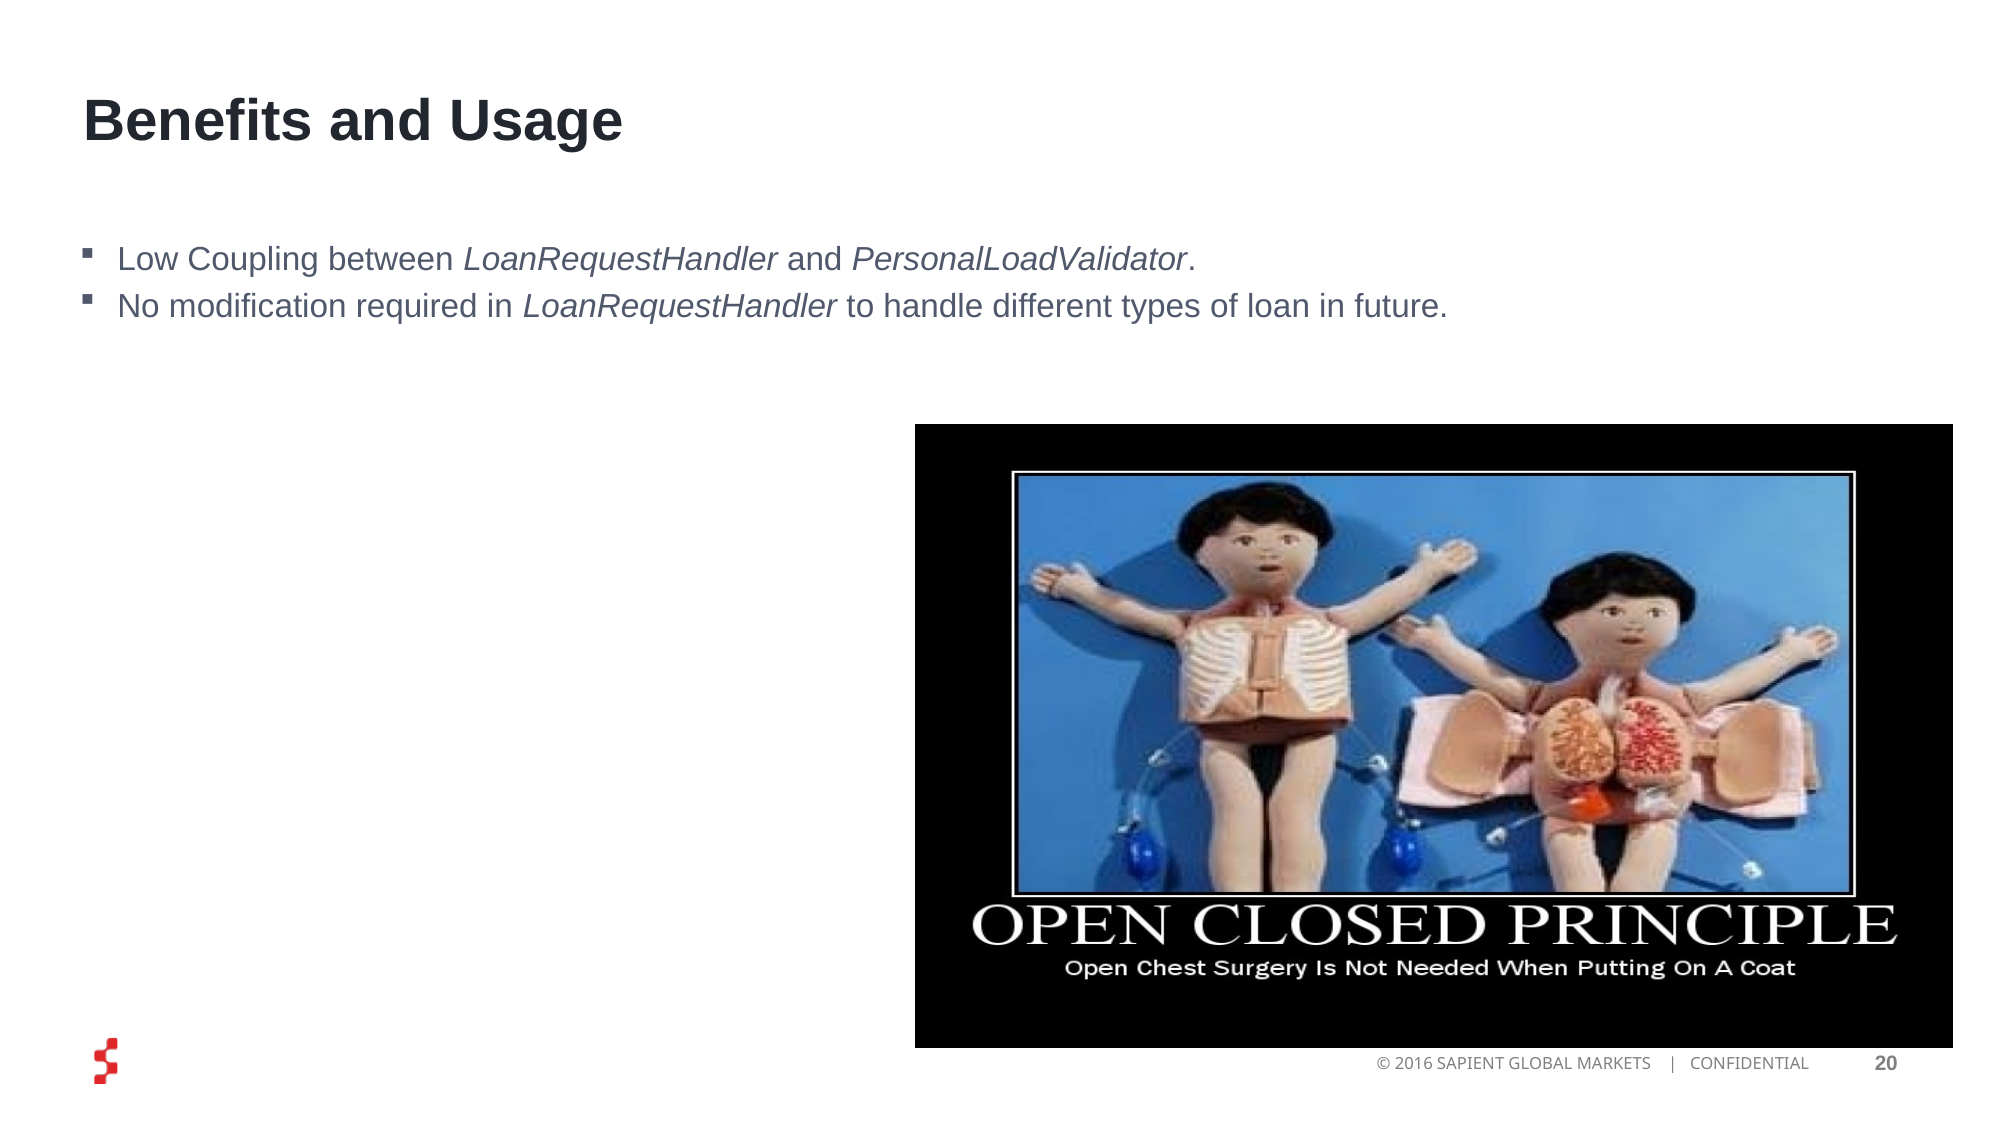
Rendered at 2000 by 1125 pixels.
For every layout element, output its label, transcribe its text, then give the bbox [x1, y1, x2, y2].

title Benefits and Usage [83, 75, 1885, 158]
picture [914, 424, 1953, 1048]
list Low Coupling between LoanRequestHandler and PersonalLoadValidator. No modification required in LoanRequestHandler to handle different types of loan in future. [79, 237, 1835, 1078]
